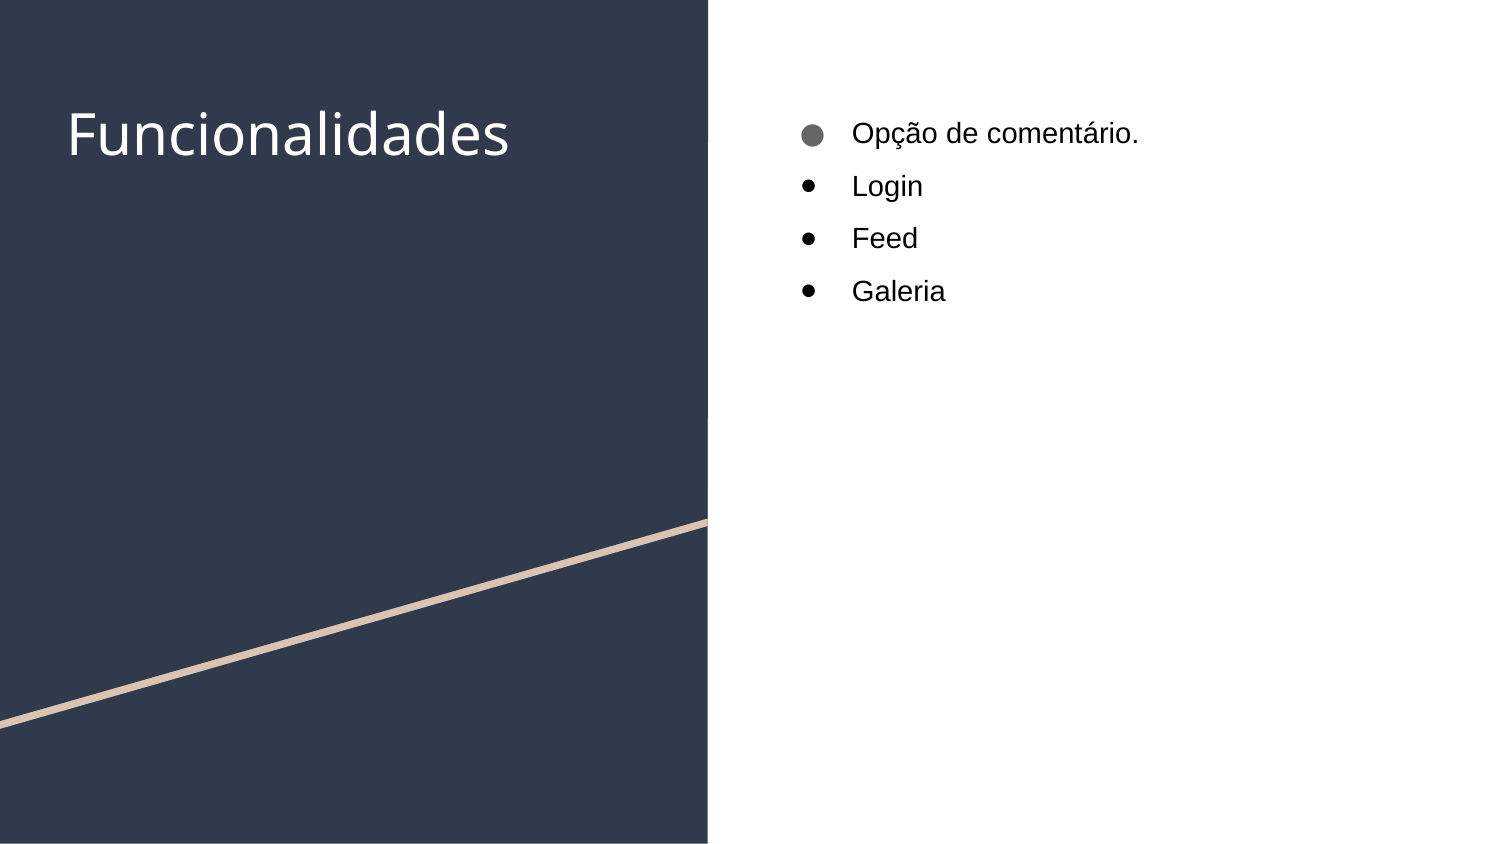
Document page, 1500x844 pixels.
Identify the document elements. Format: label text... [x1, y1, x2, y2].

list Opção de comentário. Login Feed Galeria [761, 82, 1446, 755]
title Funcionalidades [51, 82, 660, 494]
